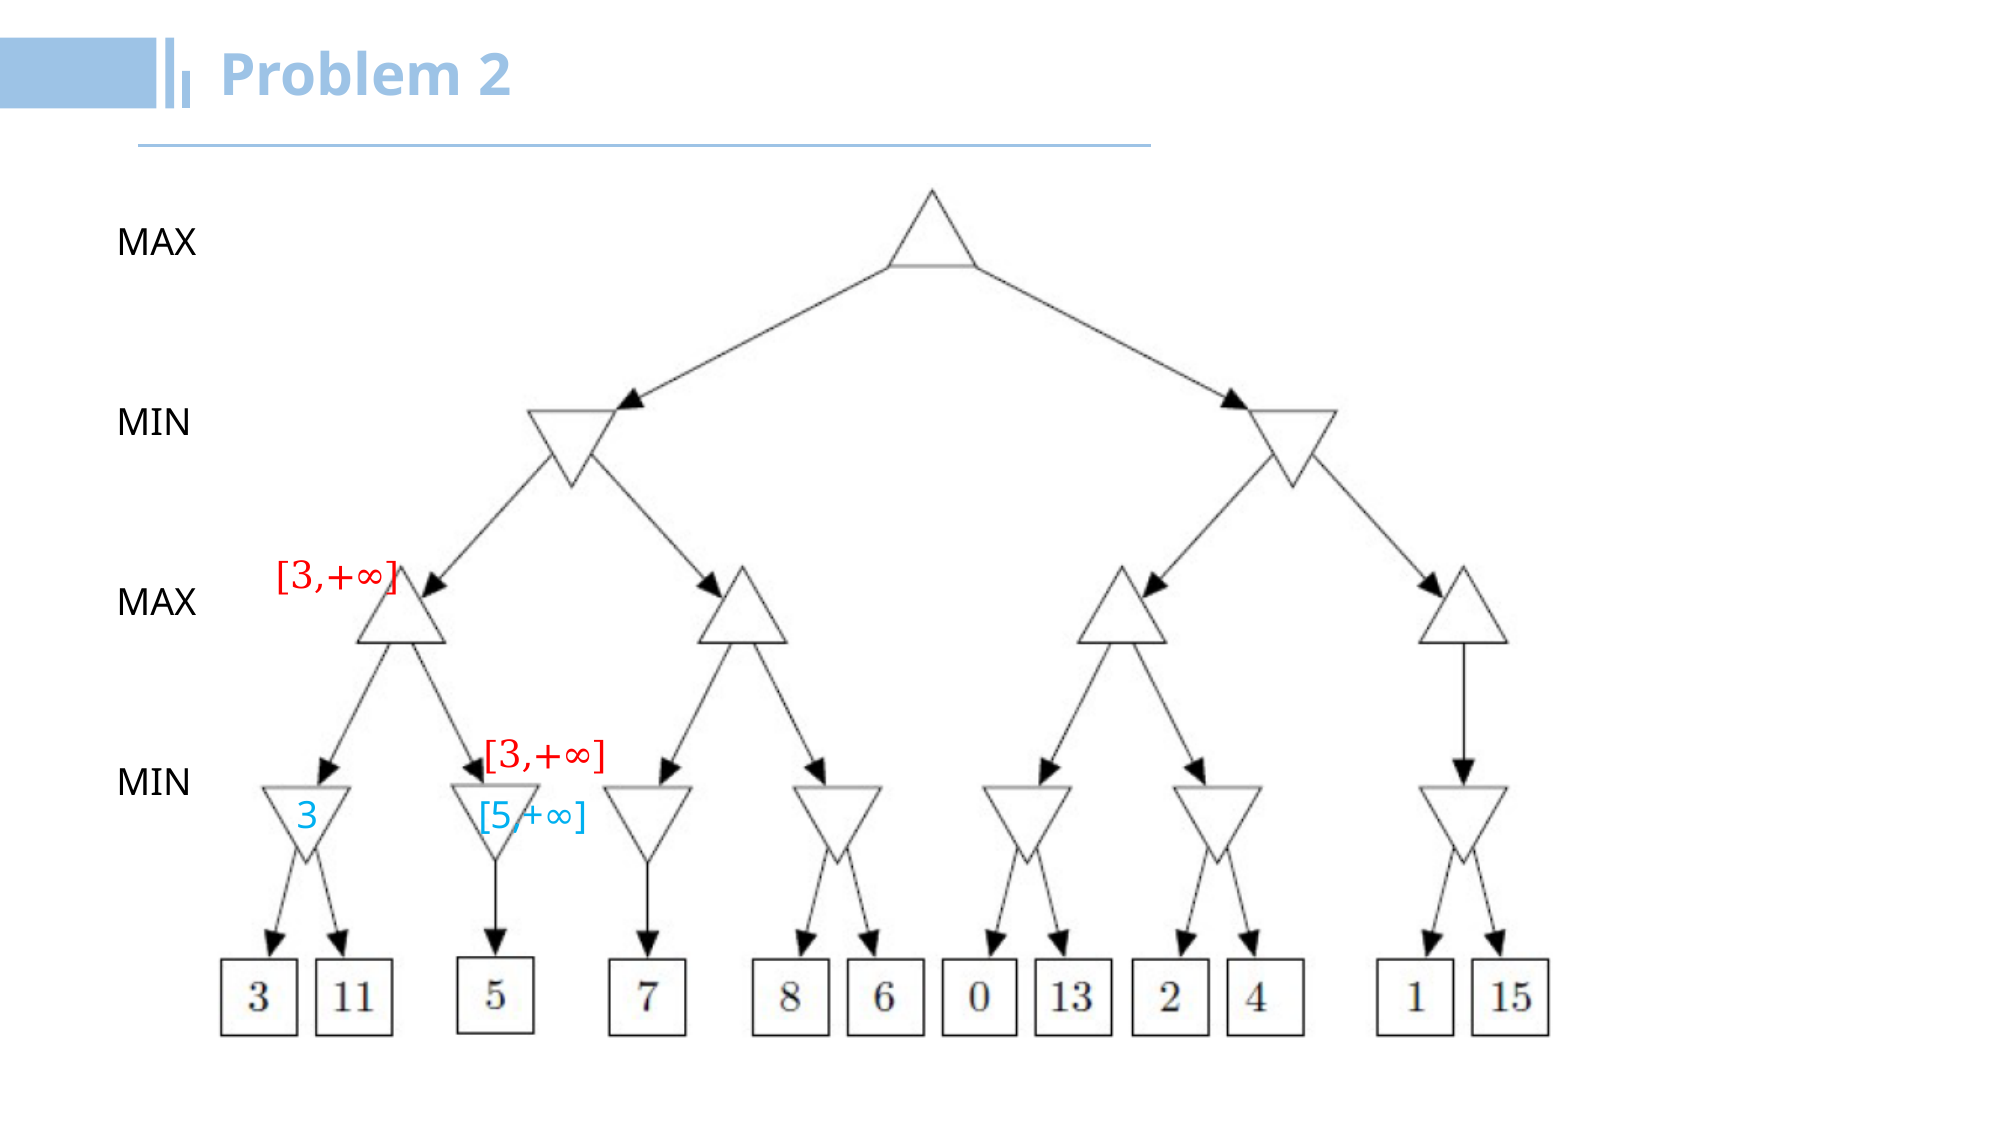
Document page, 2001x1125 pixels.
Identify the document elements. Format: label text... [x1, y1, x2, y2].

text_box Problem 2 [204, 29, 527, 115]
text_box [0, 37, 191, 109]
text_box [101, 183, 1587, 1056]
